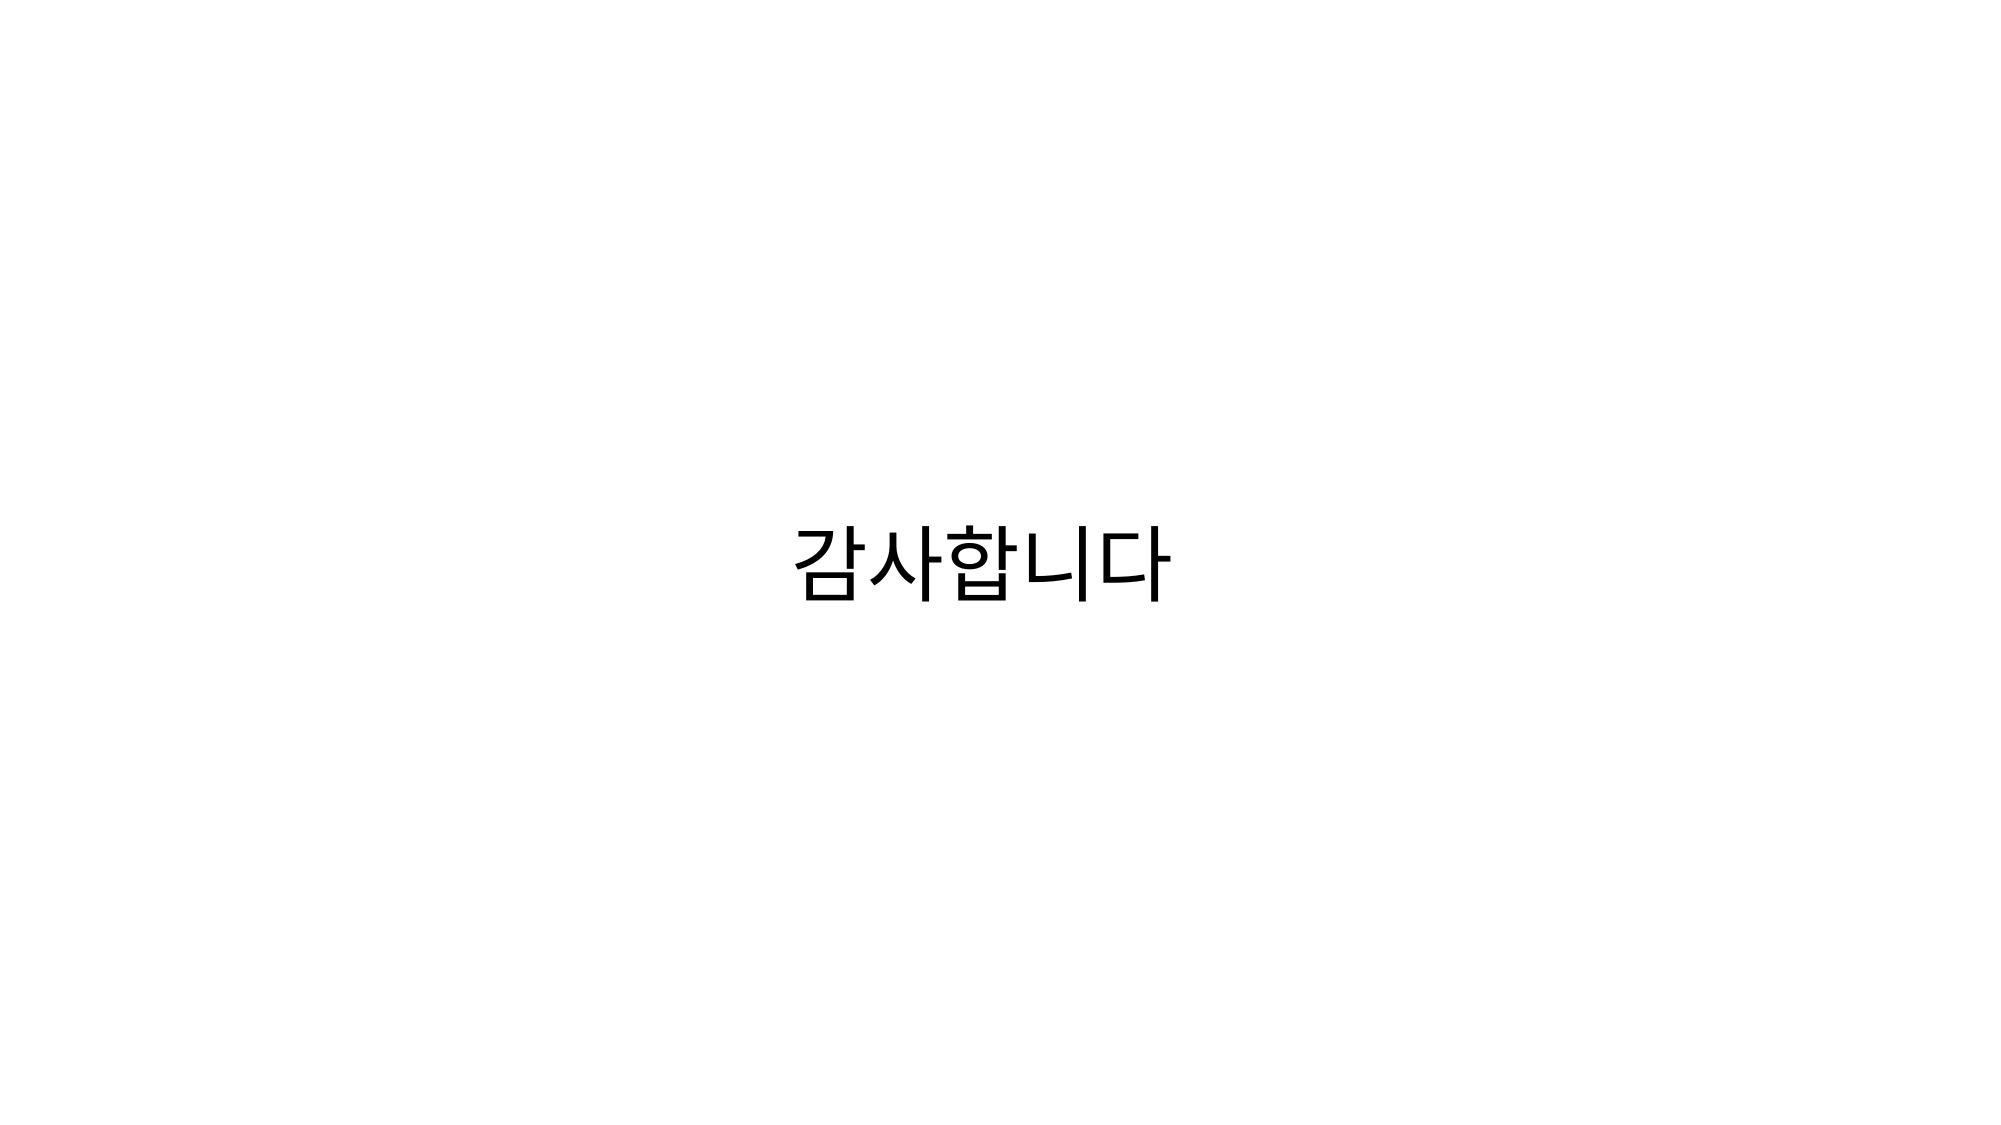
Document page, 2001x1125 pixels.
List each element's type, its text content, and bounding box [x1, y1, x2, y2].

text_box 감사합니다 [776, 504, 1224, 620]
